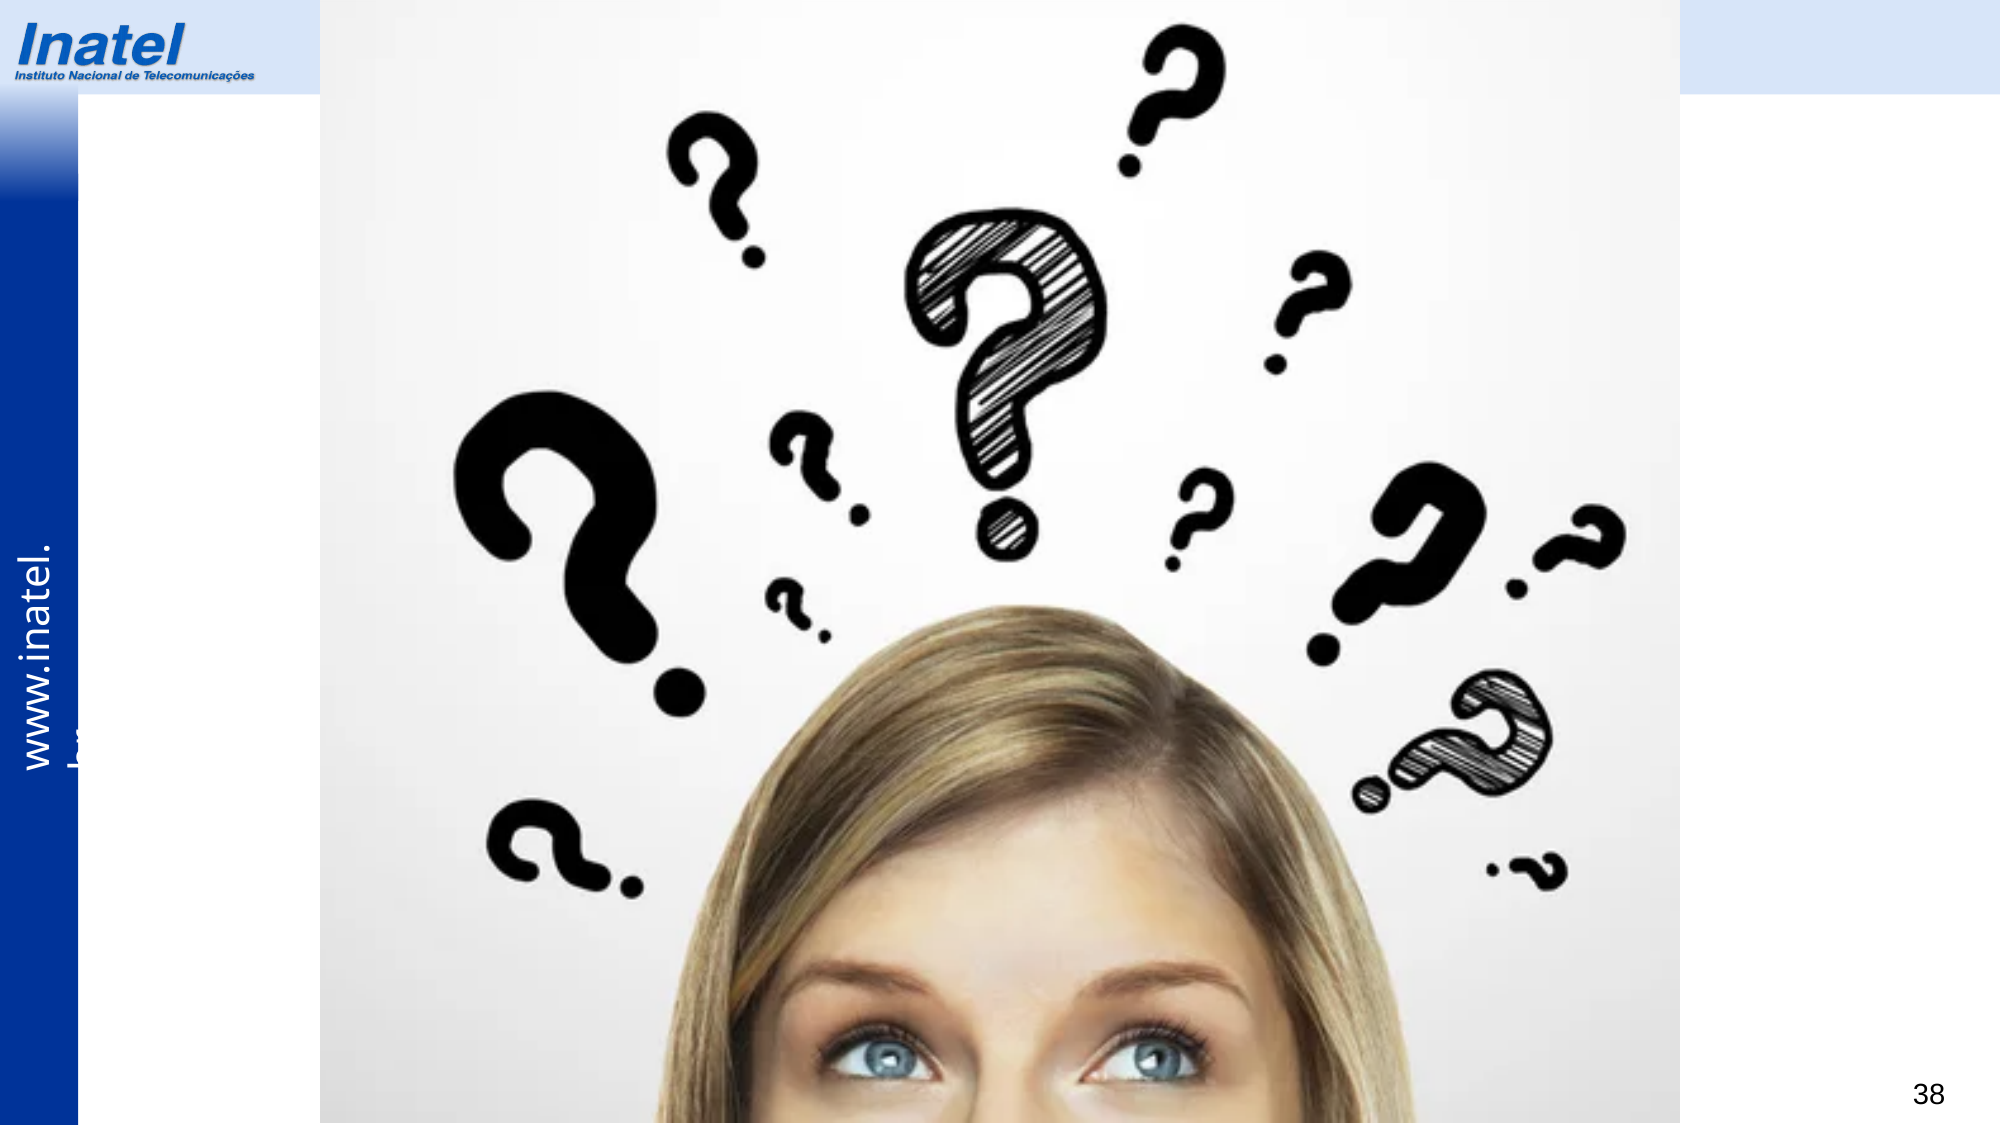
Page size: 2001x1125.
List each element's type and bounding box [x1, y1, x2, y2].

picture [12, 20, 258, 85]
picture [319, 0, 1680, 1123]
